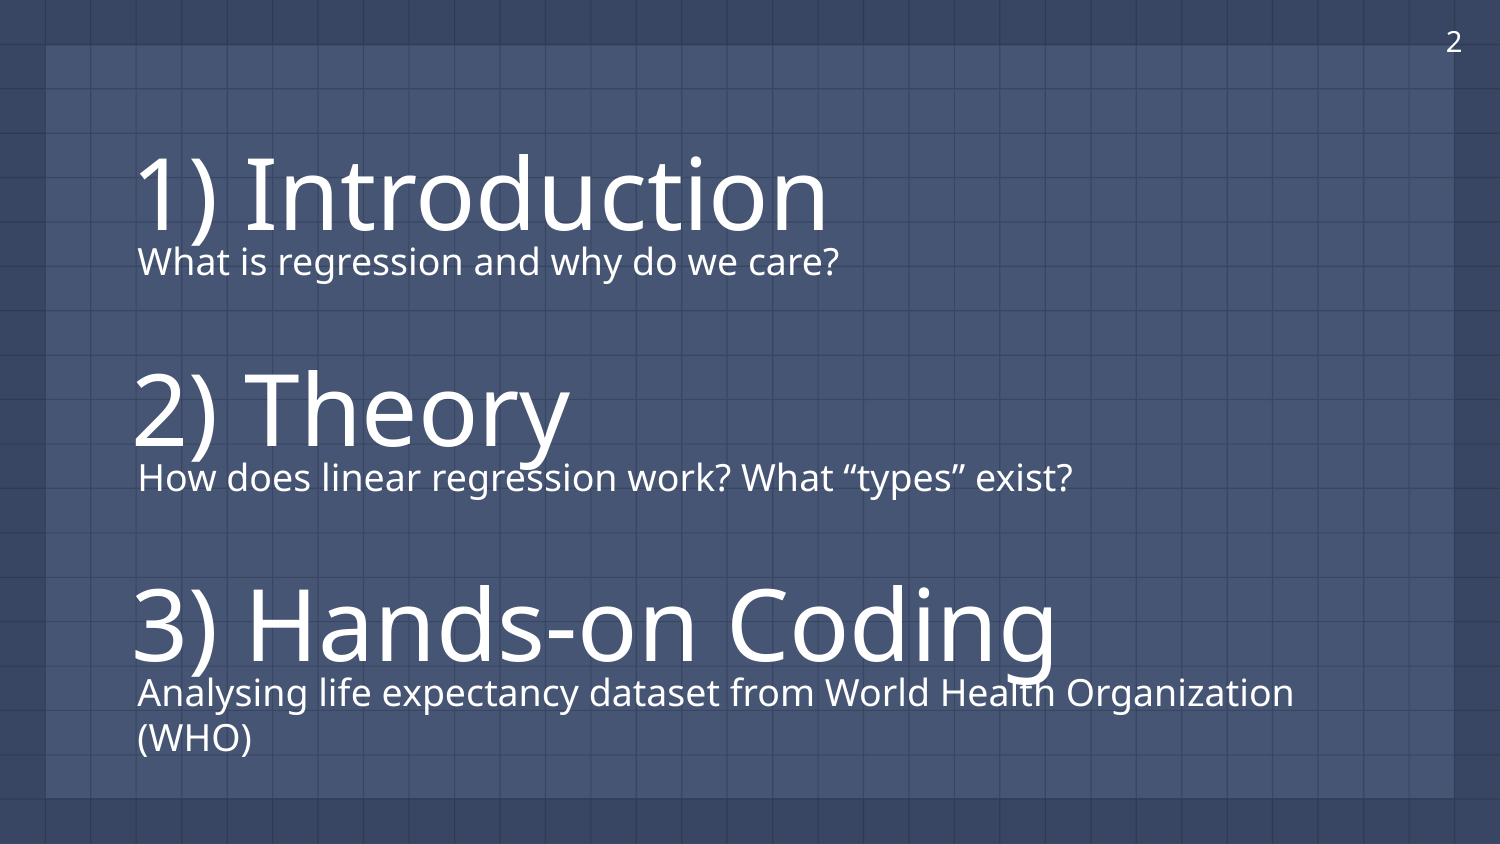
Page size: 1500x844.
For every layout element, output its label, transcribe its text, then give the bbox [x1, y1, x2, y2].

title 1) Introduction [116, 118, 1392, 266]
subtitle What is regression and why do we care? [122, 222, 1398, 299]
subtitle Analysing life expectancy dataset from World Health Organization (WHO) [122, 654, 1398, 731]
subtitle How does linear regression work? What “types” exist? [122, 438, 1398, 515]
slide_number ‹#› [1408, 0, 1500, 88]
title 3) Hands-on Coding [116, 550, 1392, 697]
title 2) Theory [116, 334, 1392, 482]
